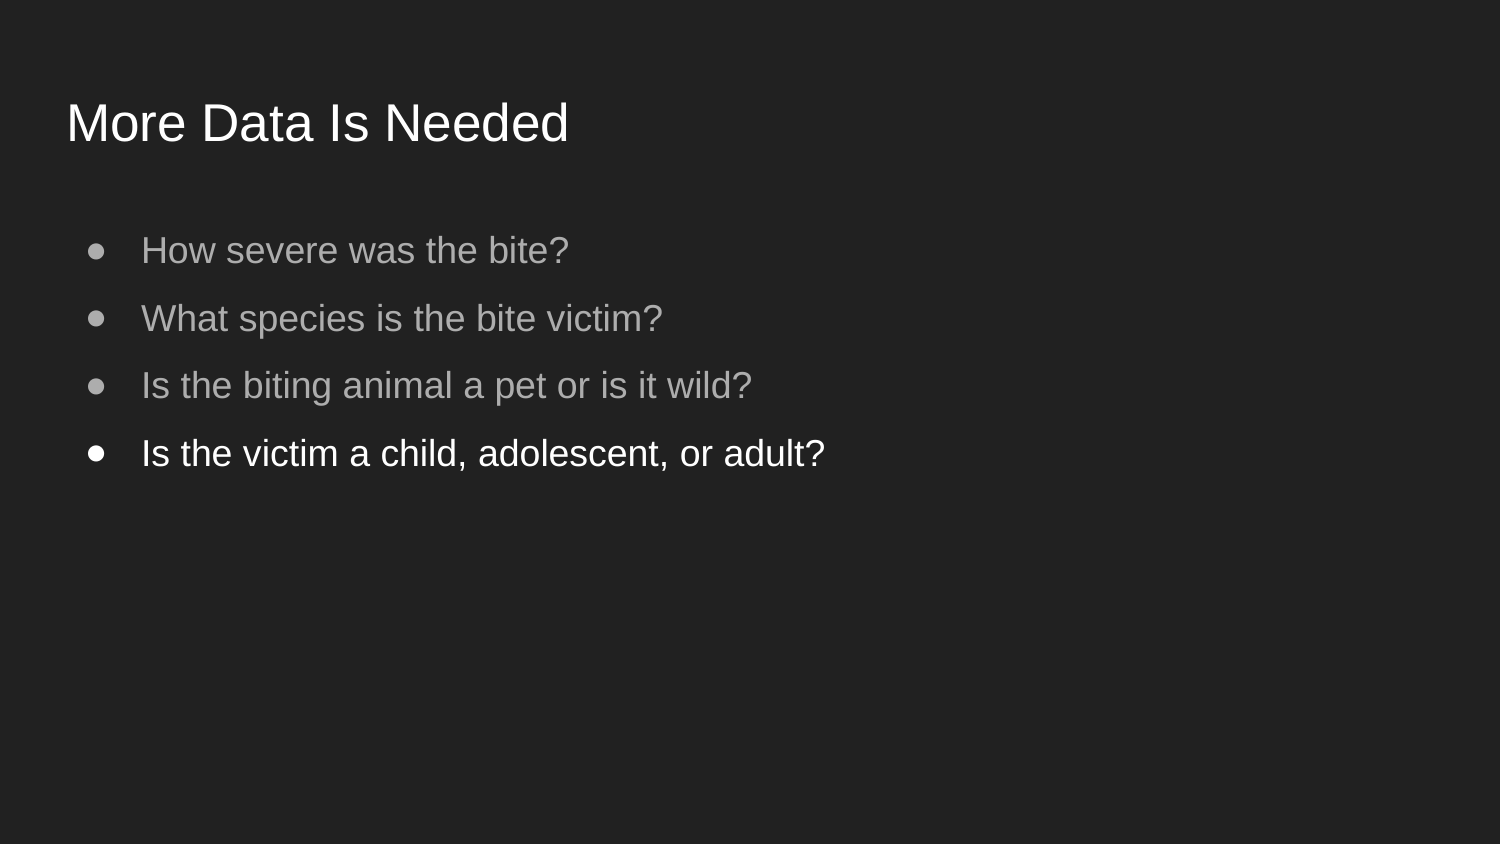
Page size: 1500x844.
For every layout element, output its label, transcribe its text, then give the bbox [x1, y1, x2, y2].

list How severe was the bite? What species is the bite victim? Is the biting animal a pet or is it wild? Is the victim a child, adolescent, or adult? [51, 189, 1449, 750]
title More Data Is Needed [51, 72, 1449, 167]
